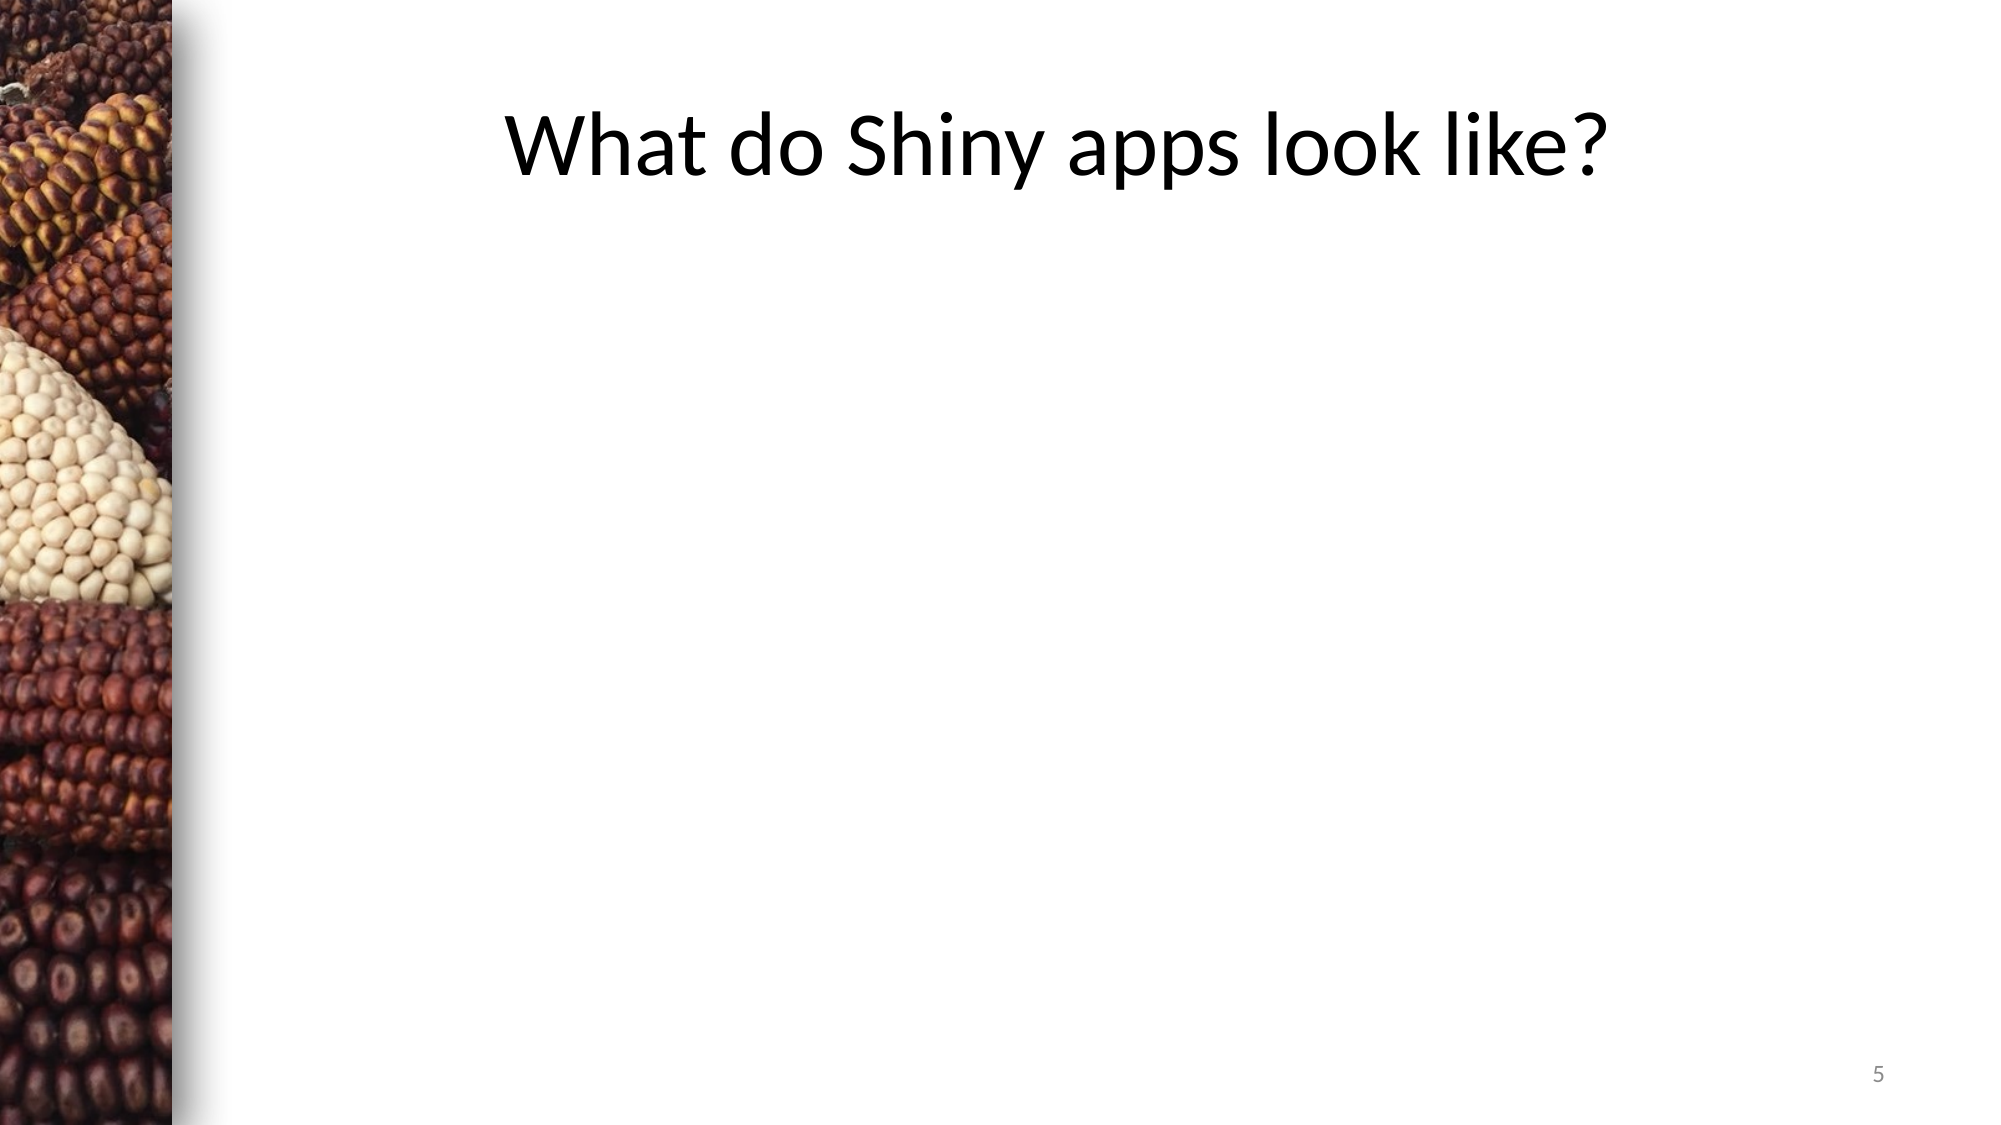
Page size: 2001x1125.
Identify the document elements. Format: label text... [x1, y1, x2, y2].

picture [0, 0, 172, 1125]
title What do Shiny apps look like? [220, 45, 1900, 233]
slide_number 5 [1433, 1042, 1900, 1103]
